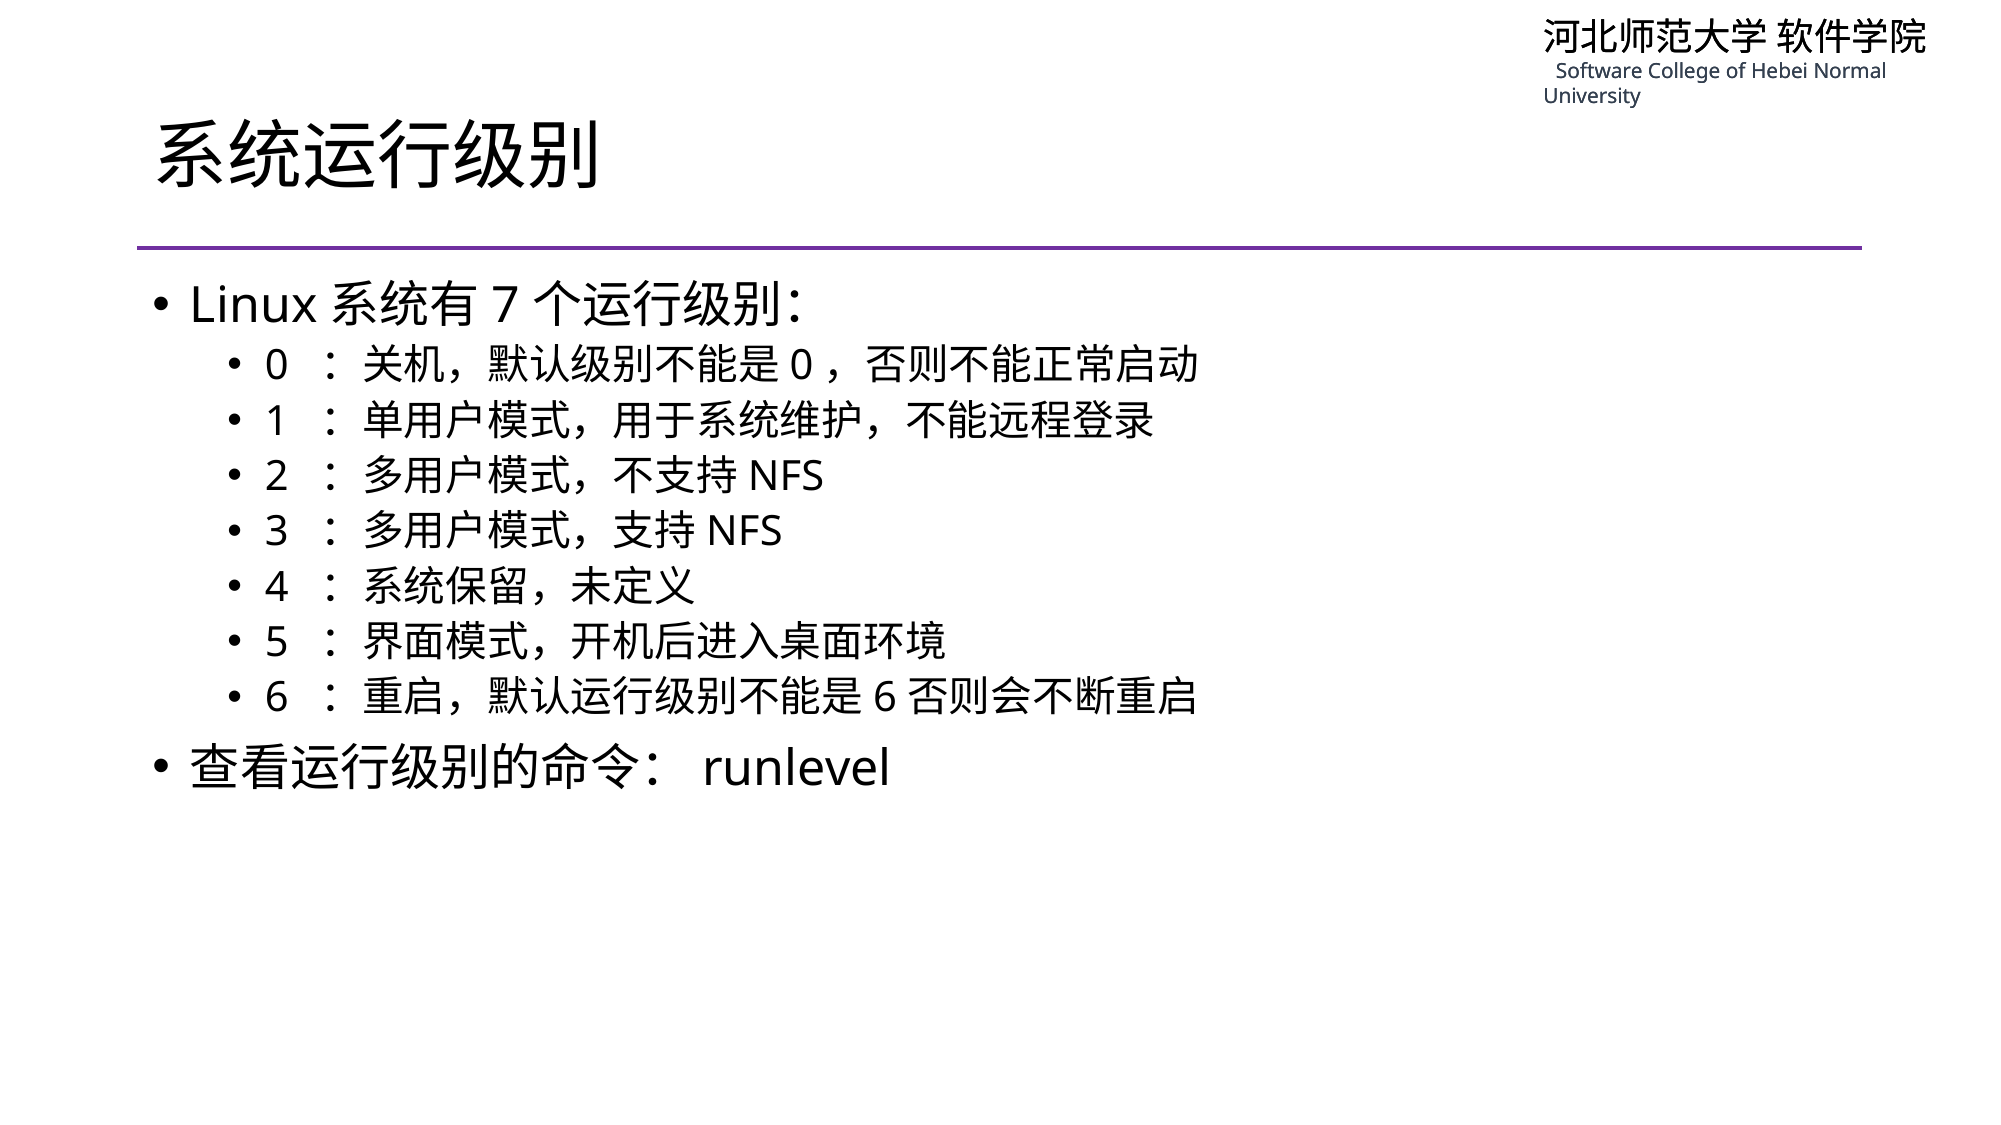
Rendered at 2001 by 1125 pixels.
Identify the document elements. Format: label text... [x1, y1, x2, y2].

list Linux系统有7个运行级别： 0 ：关机，默认级别不能是0，否则不能正常启动 1 ：单用户模式，用于系统维护，不能远程登录 2 ：多用户模式，不支持NFS 3 ：多用户模式，支持NFS 4 ：系统保留，未定义 5 ：界面模式，开机后进入桌面环境 6 ：重启，默认运行级别不能是6否则会不断重启 查看运行级别的命令：runlevel [137, 271, 1863, 1100]
title 系统运行级别 [137, 110, 1863, 230]
